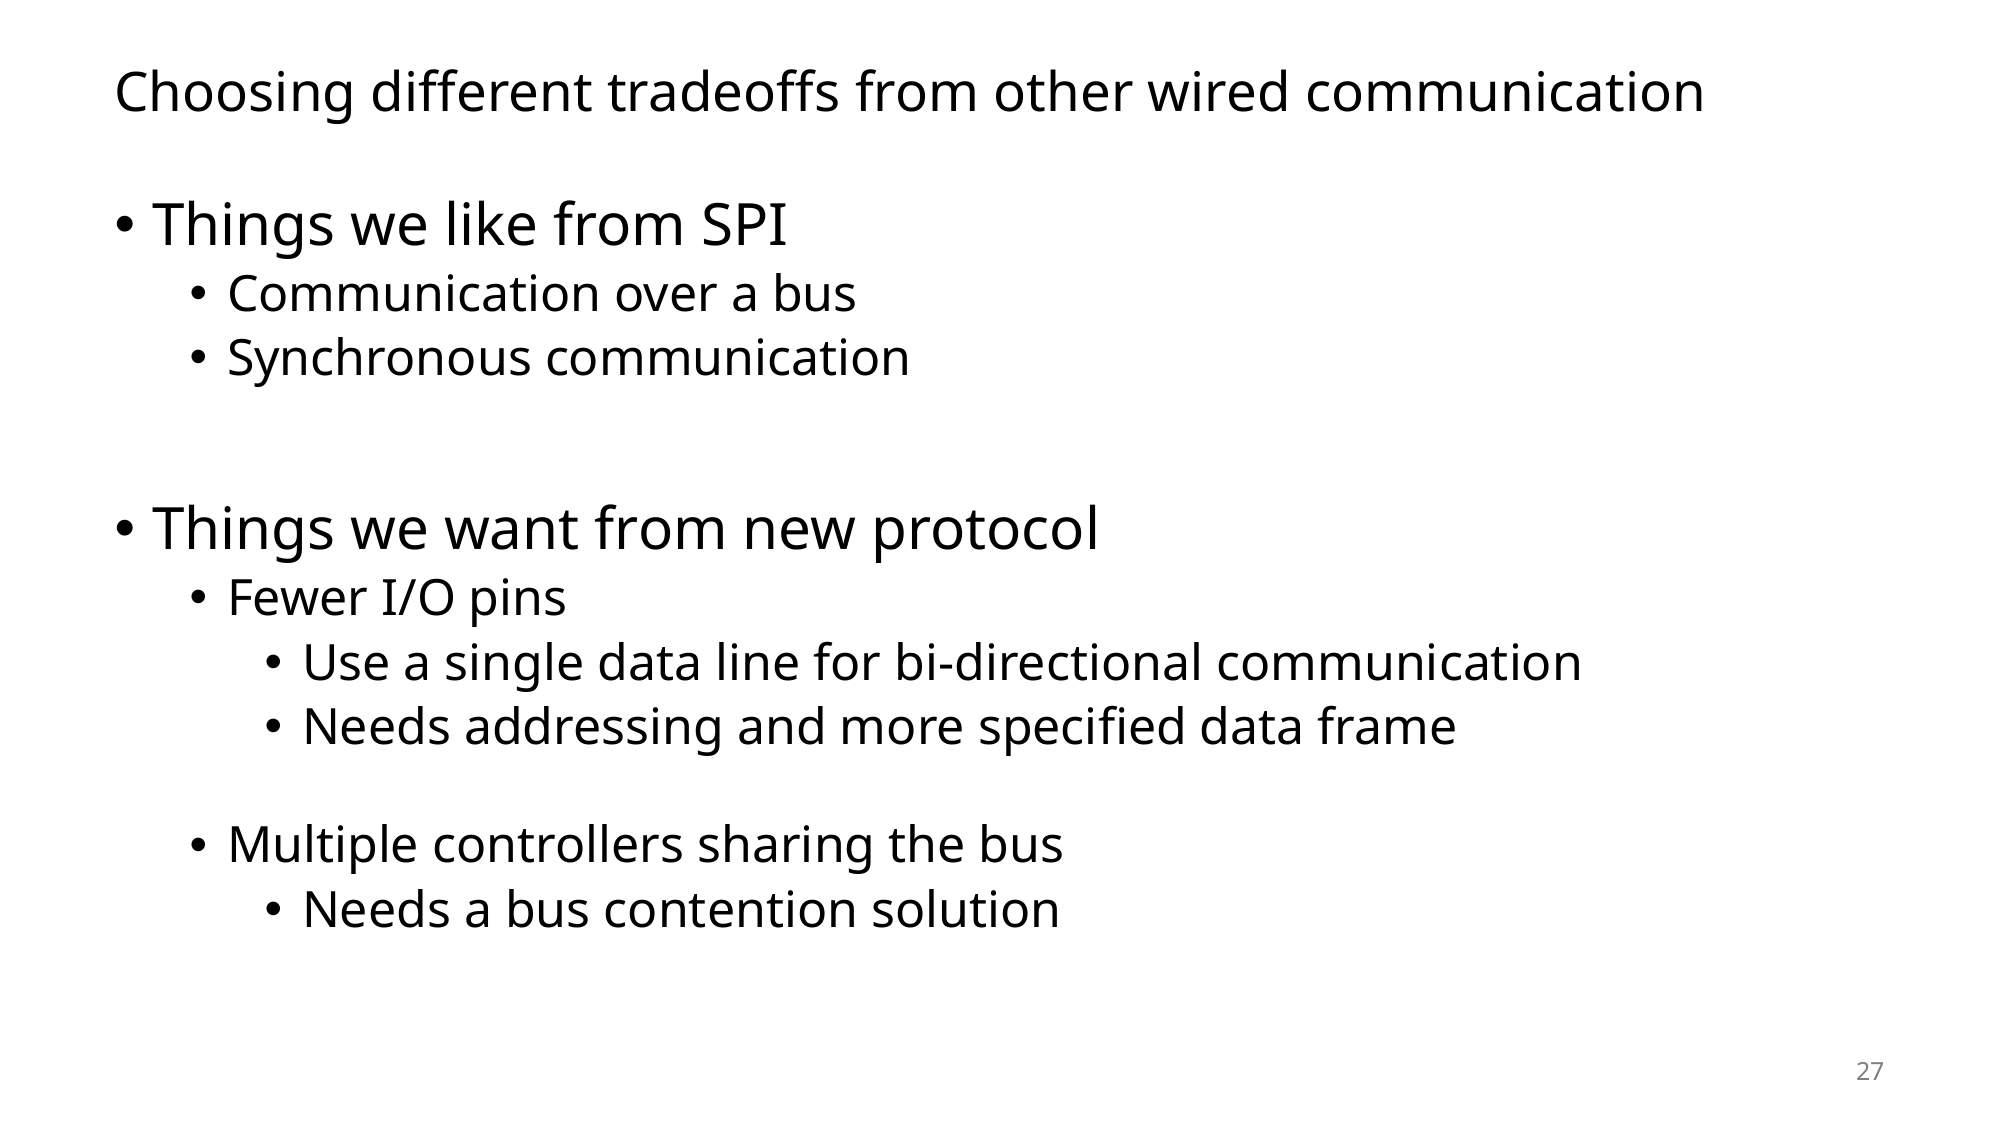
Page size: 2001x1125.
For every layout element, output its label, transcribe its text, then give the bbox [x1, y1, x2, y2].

title Choosing different tradeoffs from other wired communication [99, 37, 1900, 150]
slide_number 27 [1749, 1042, 1900, 1103]
list Things we like from SPI Communication over a bus Synchronous communication Things we want from new protocol Fewer I/O pins Use a single data line for bi-directional communication Needs addressing and more specified data frame Multiple controllers sharing the bus Needs a bus contention solution [99, 187, 1900, 1013]
